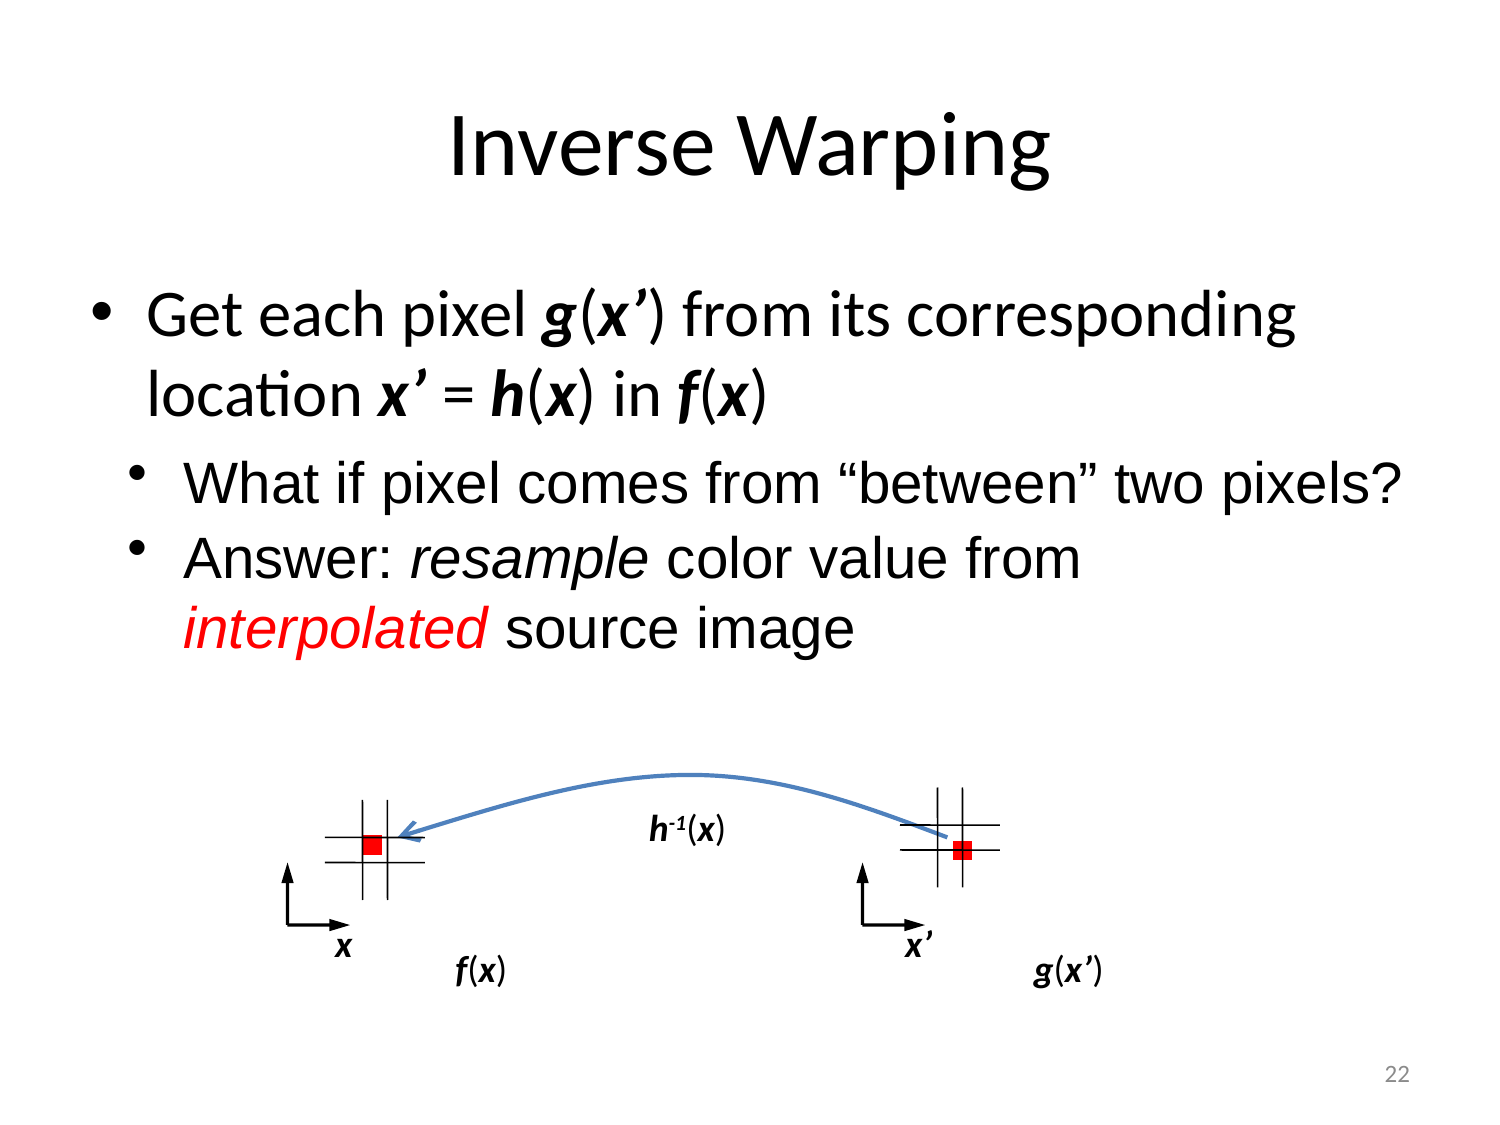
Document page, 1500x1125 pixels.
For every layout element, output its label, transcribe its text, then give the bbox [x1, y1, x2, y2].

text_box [287, 862, 351, 926]
text_box h-1(x) [618, 797, 757, 857]
list Get each pixel g(x’) from its corresponding location x’ = h(x) in f(x) [75, 262, 1425, 1005]
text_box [324, 799, 426, 901]
text_box f(x) [425, 937, 538, 998]
title Inverse Warping [75, 45, 1425, 233]
text_box What if pixel comes from “between” two pixels? [112, 437, 1425, 588]
text_box g(x’) [999, 937, 1138, 998]
text_box x’ [862, 912, 975, 973]
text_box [862, 862, 926, 926]
text_box x [287, 912, 400, 973]
text_box Answer: resample color value from interpolated source image [112, 512, 1388, 663]
slide_number 22 [1074, 1042, 1425, 1103]
text_box [429, 774, 894, 838]
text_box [899, 787, 1001, 888]
